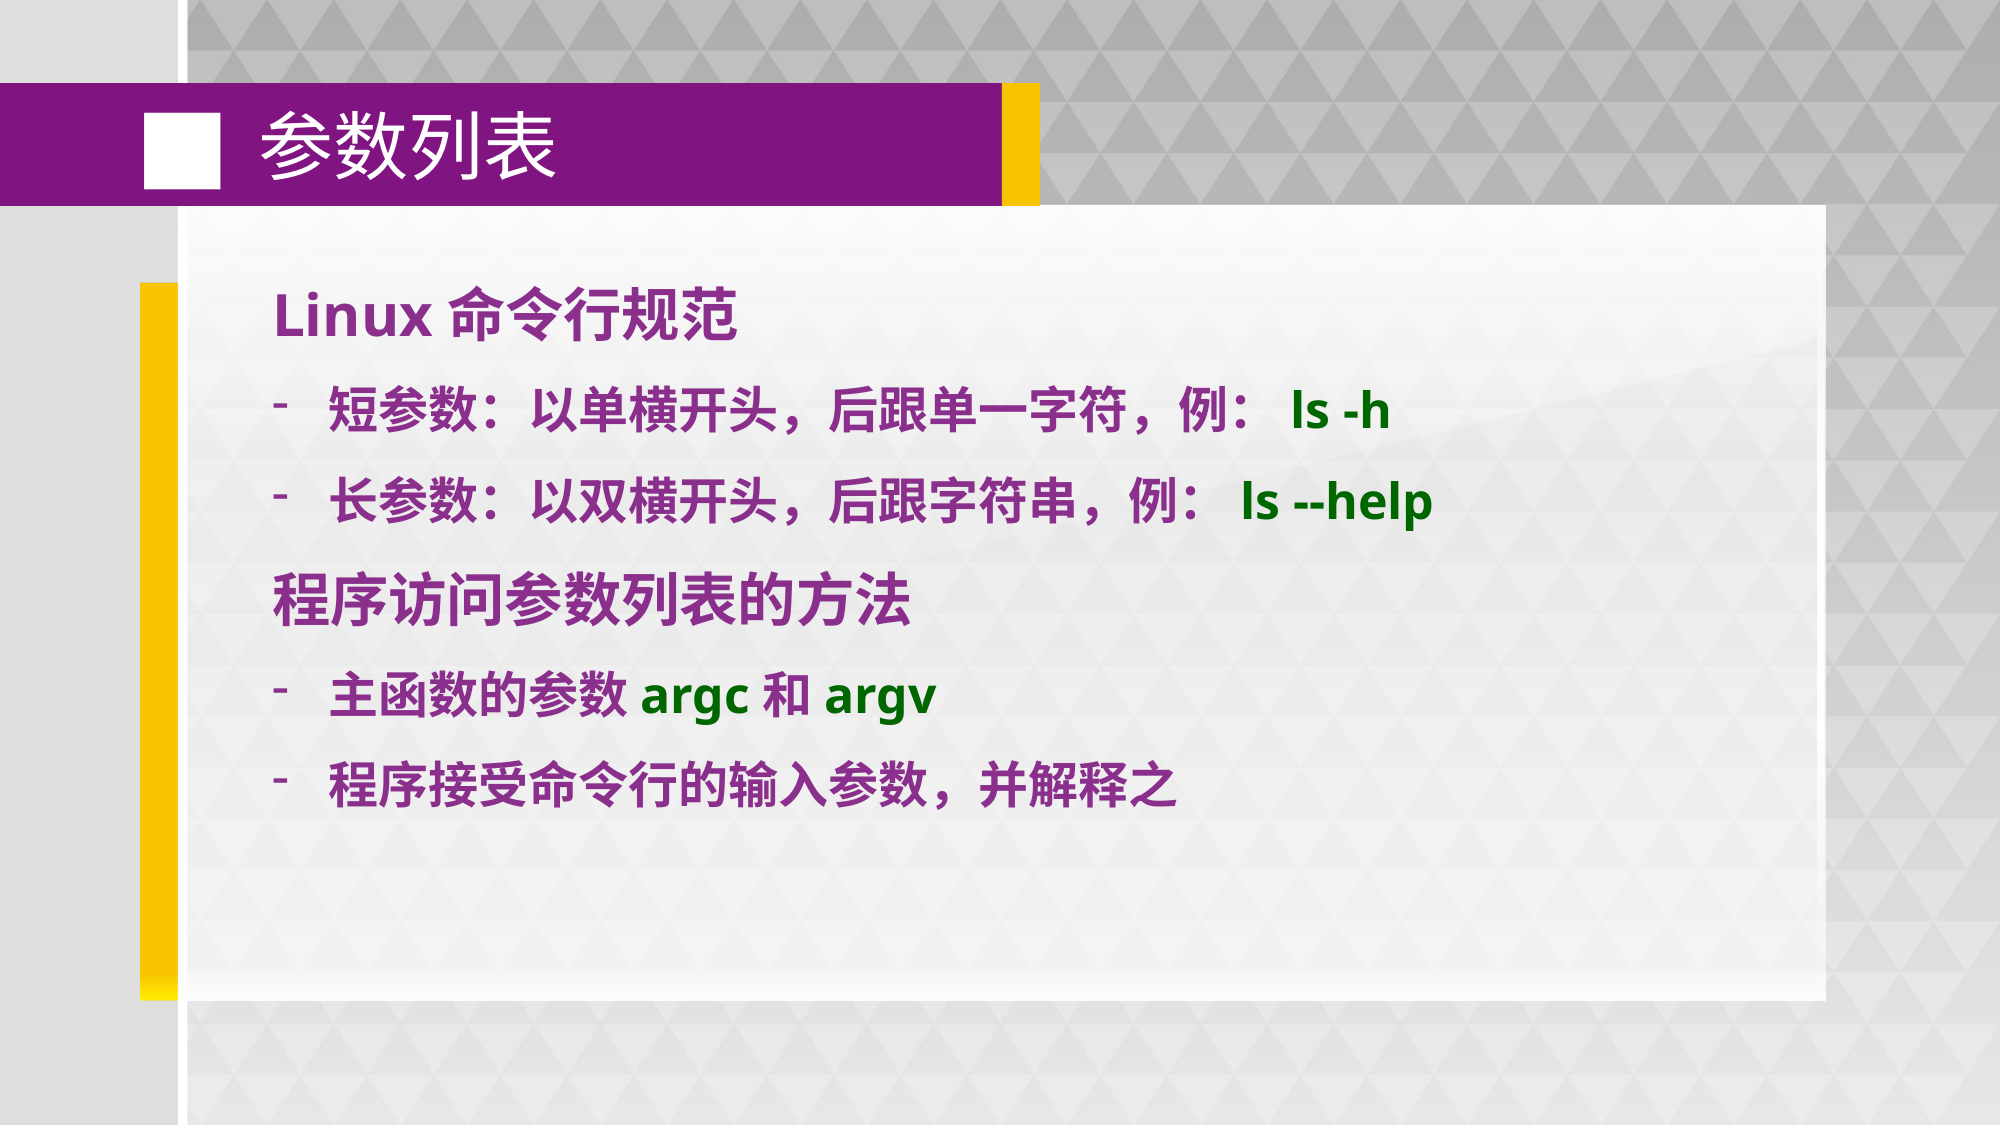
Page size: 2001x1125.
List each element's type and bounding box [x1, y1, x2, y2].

picture [0, 0, 2000, 1125]
text_box [120, 69, 576, 206]
